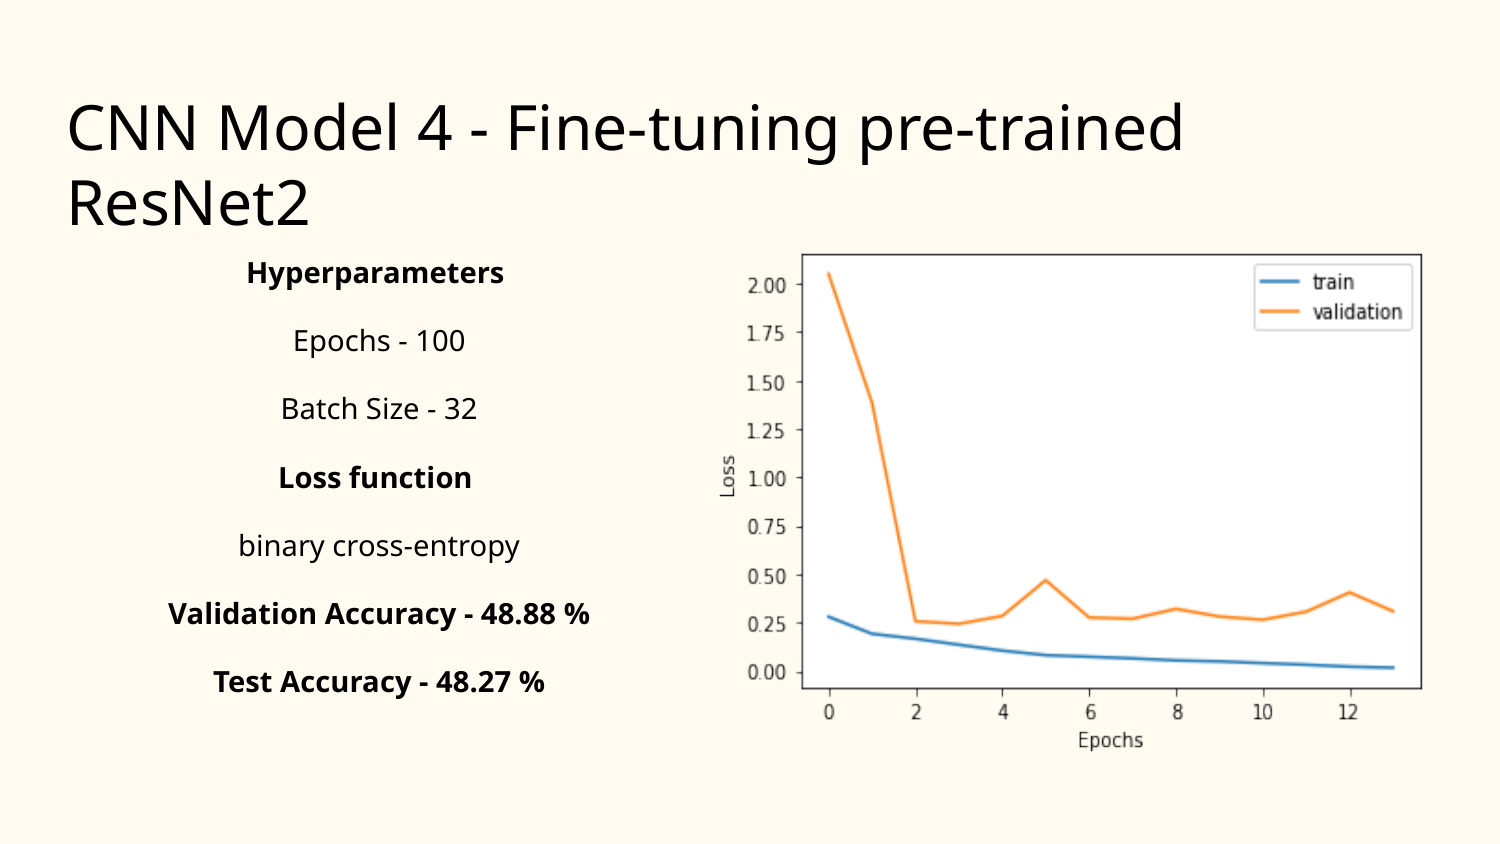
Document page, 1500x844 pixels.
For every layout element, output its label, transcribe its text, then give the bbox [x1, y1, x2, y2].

list Hyperparameters Epochs - 100 Batch Size - 32 Loss function binary cross-entropy Validation Accuracy - 48.88 % Test Accuracy - 48.27 % [51, 239, 708, 744]
picture [706, 242, 1435, 764]
title CNN Model 4 - Fine-tuning pre-trained ResNet2 [51, 72, 1449, 174]
